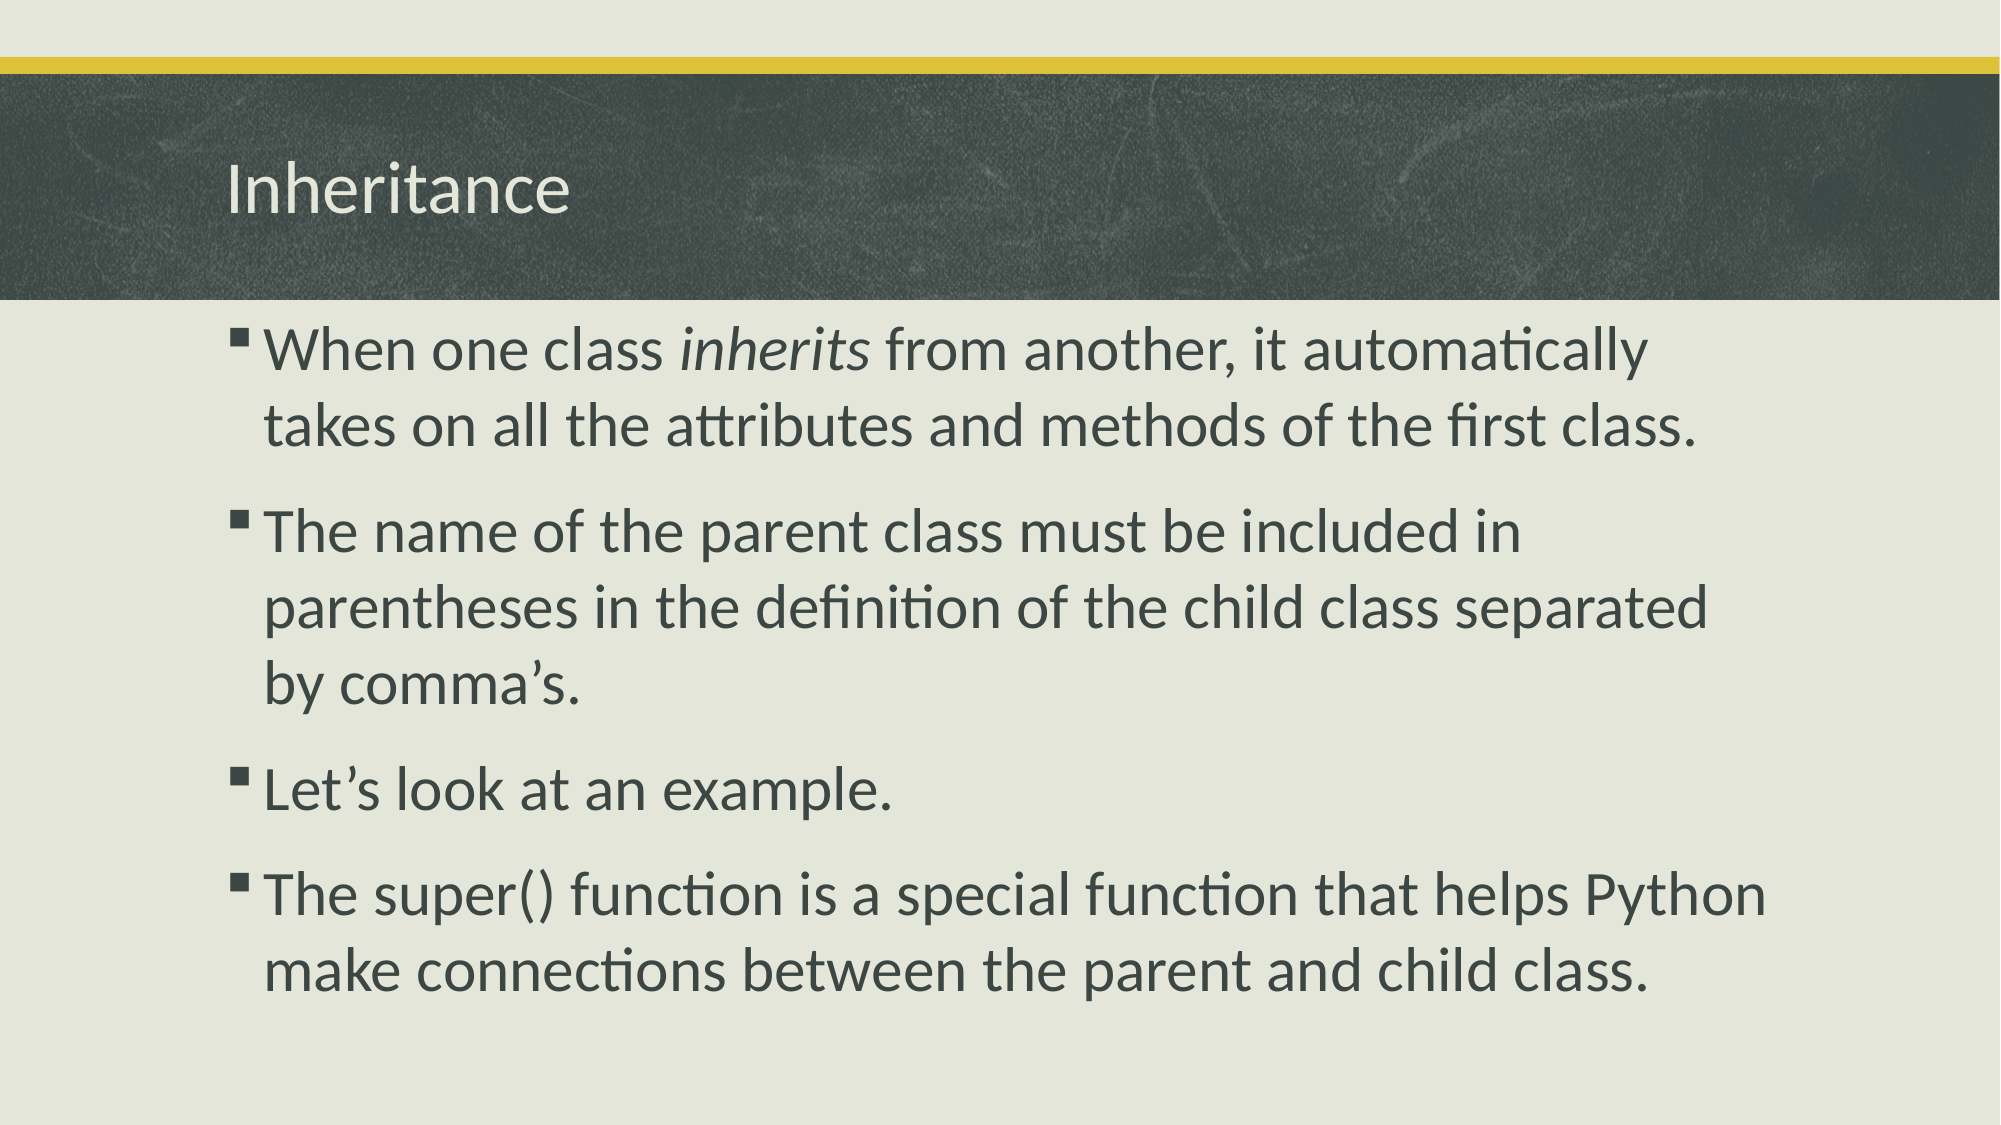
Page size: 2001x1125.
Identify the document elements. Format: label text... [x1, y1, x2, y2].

title Inheritance [210, 76, 1790, 299]
picture [0, 74, 2000, 300]
list When one class inherits from another, it automatically takes on all the attributes and methods of the first class. The name of the parent class must be included in parentheses in the definition of the child class separated by comma’s. Let’s look at an example. The super() function is a special function that helps Python make connections between the parent and child class. [210, 299, 1790, 1125]
